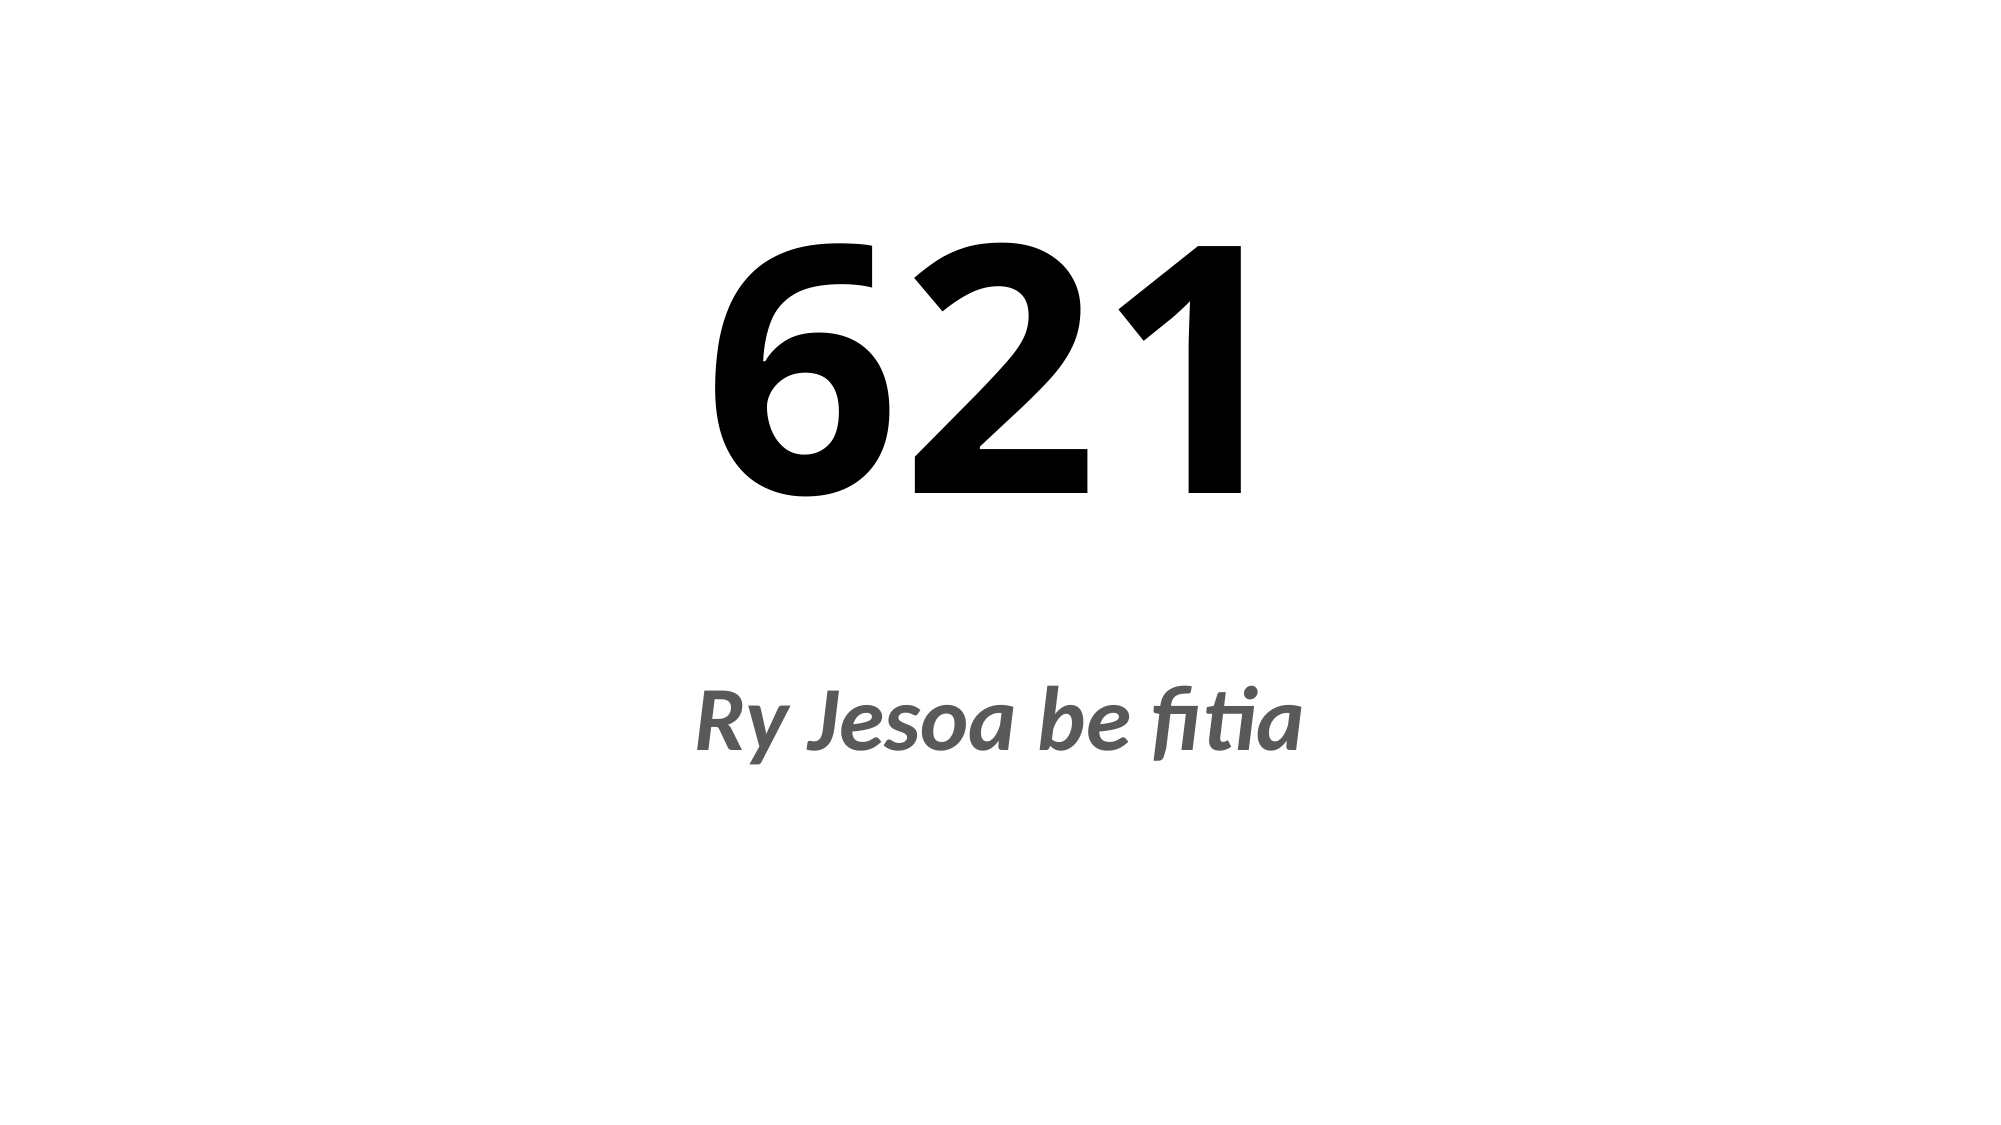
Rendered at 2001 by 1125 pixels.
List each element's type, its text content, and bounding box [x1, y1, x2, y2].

subtitle Ry Jesoa be fitia [249, 663, 1750, 935]
title 621 [249, 184, 1750, 576]
